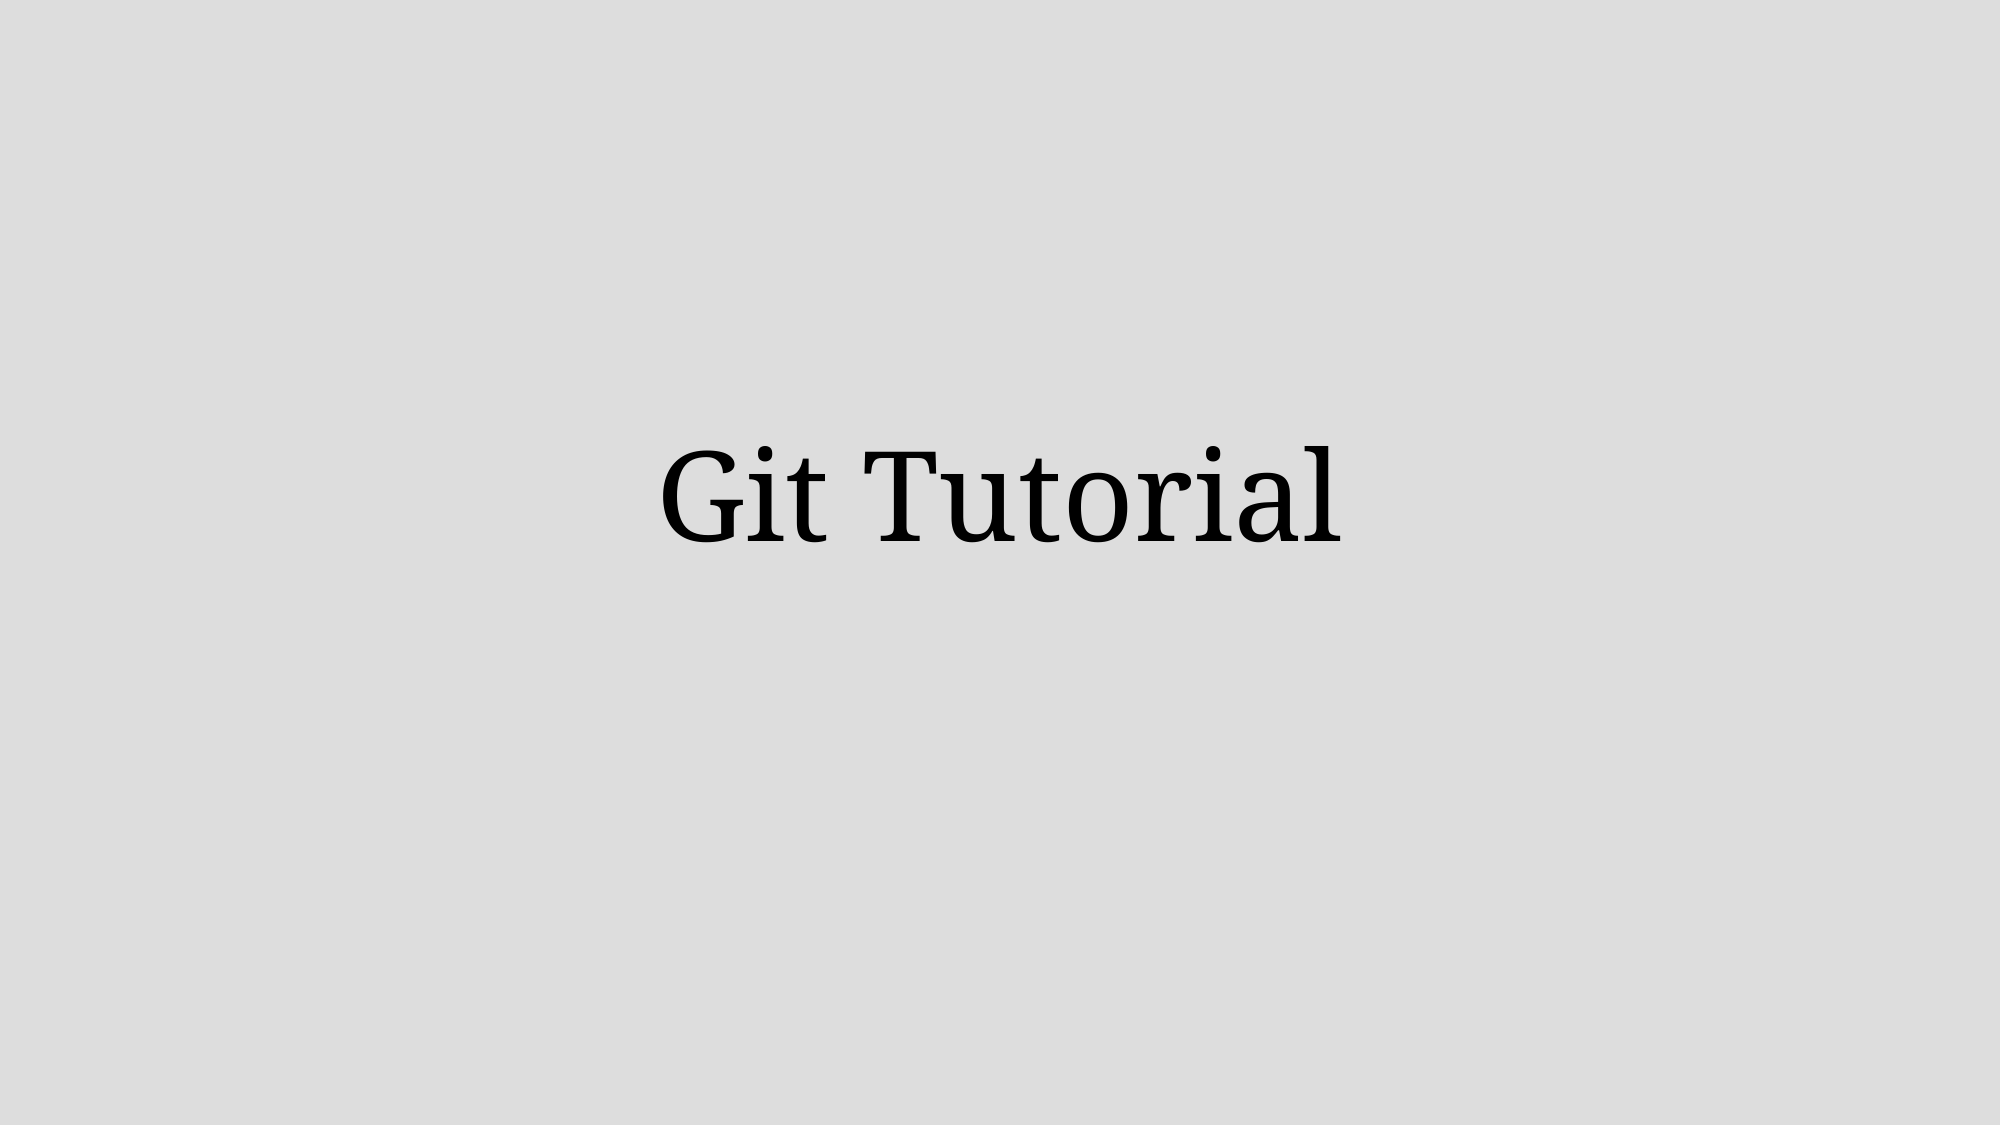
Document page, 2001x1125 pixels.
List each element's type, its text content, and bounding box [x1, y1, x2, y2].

title Git Tutorial [249, 184, 1750, 576]
